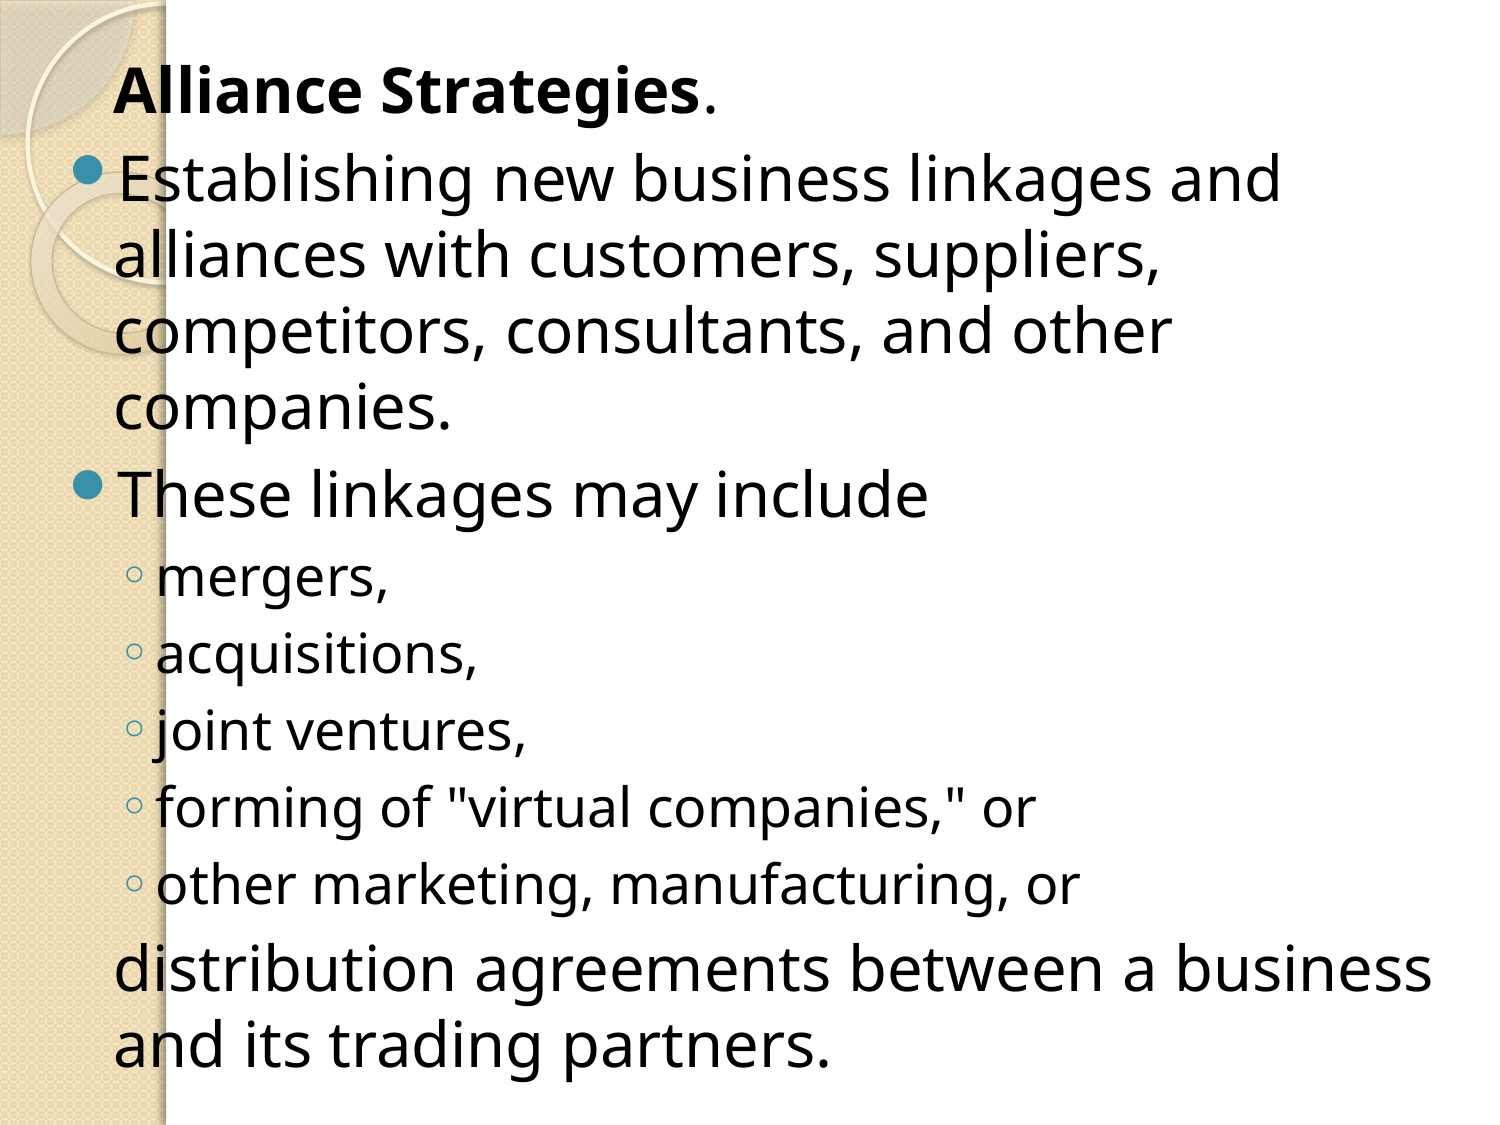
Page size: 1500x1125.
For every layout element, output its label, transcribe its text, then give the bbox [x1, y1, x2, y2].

list Alliance Strategies. Establishing new business linkages and alliances with customers, suppliers, competitors, consultants, and other companies. These linkages may include mergers, acquisitions, joint ventures, forming of "virtual companies," or other marketing, manufacturing, or distribution agreements between a business and its trading partners. [41, 42, 1466, 1094]
